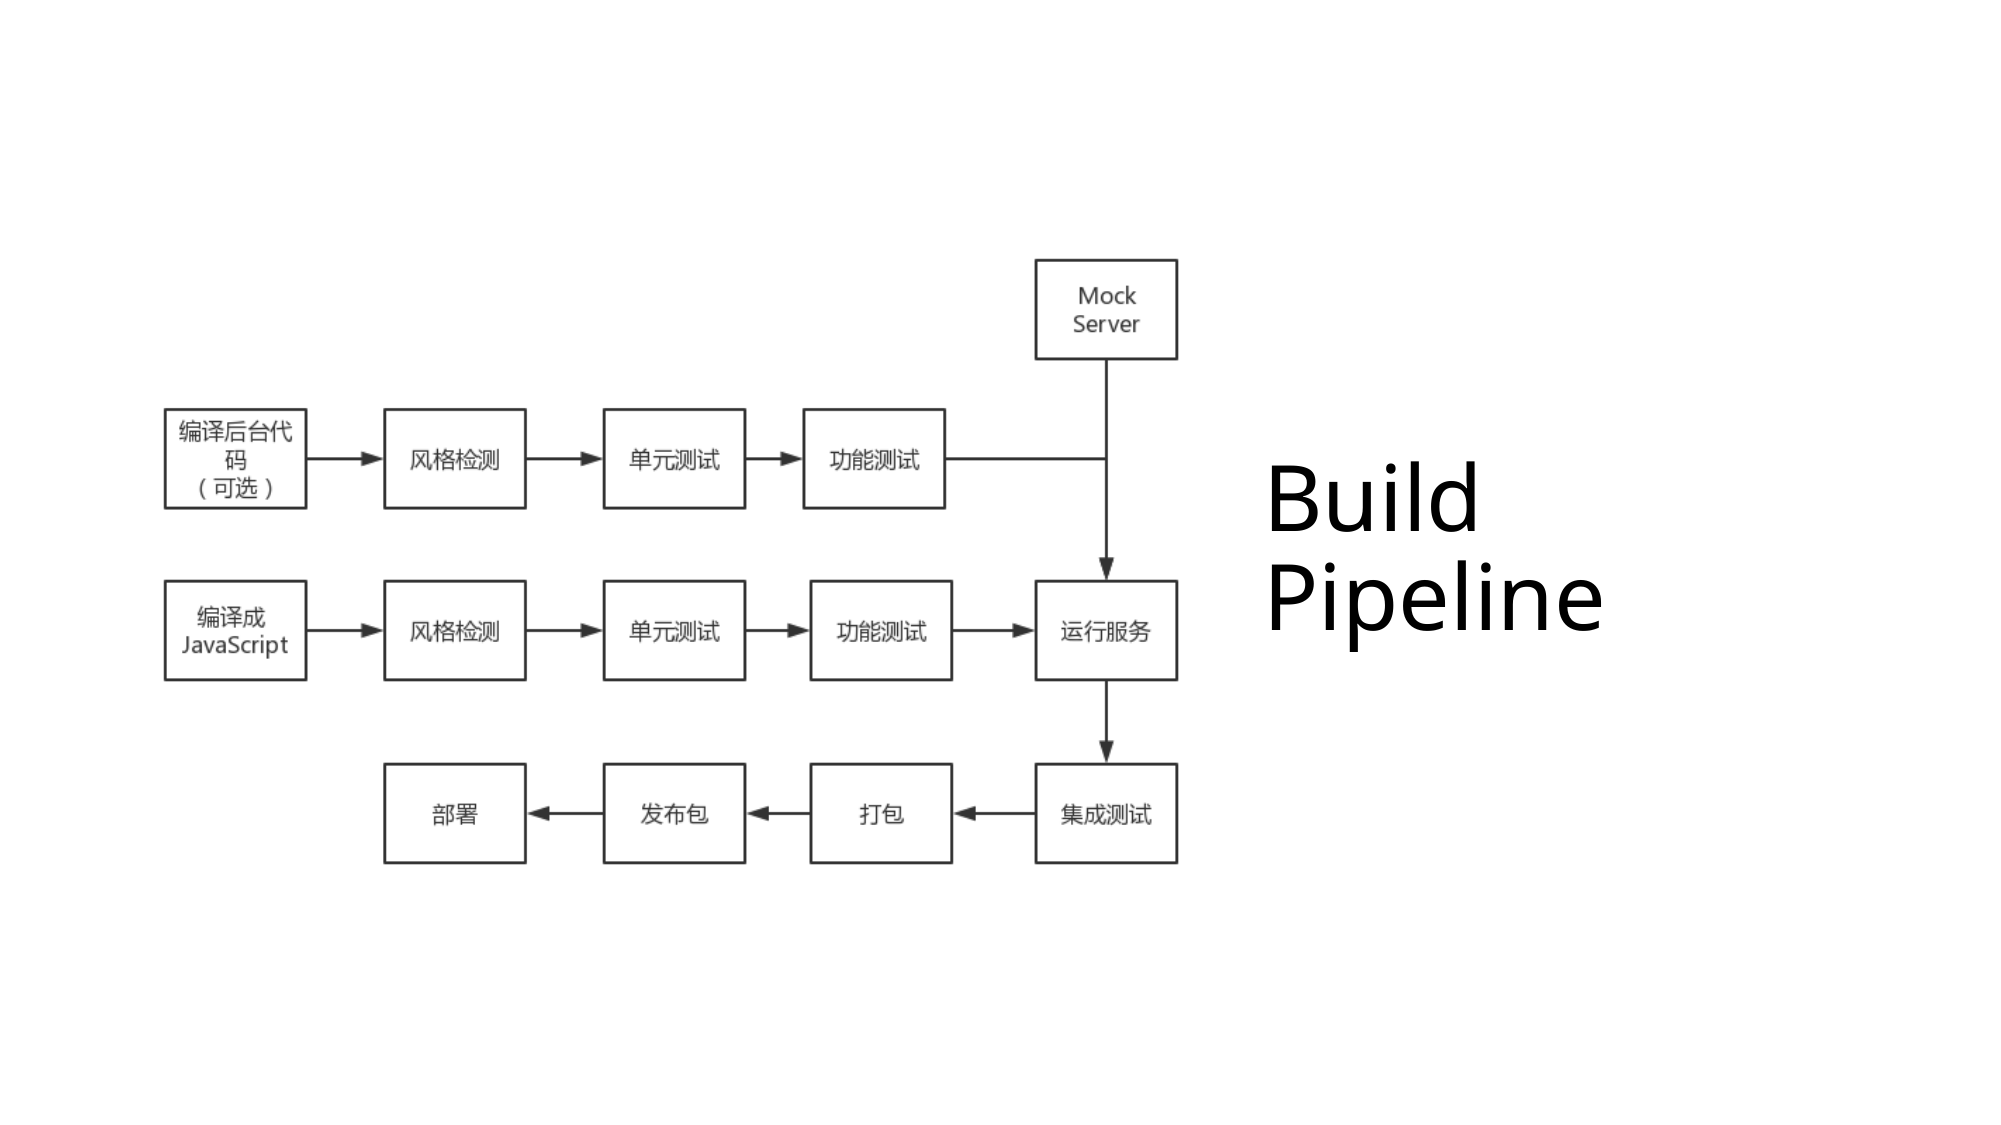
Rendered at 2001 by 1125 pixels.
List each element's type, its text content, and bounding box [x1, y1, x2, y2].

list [98, 193, 1222, 908]
title Build Pipeline [1248, 442, 1852, 660]
